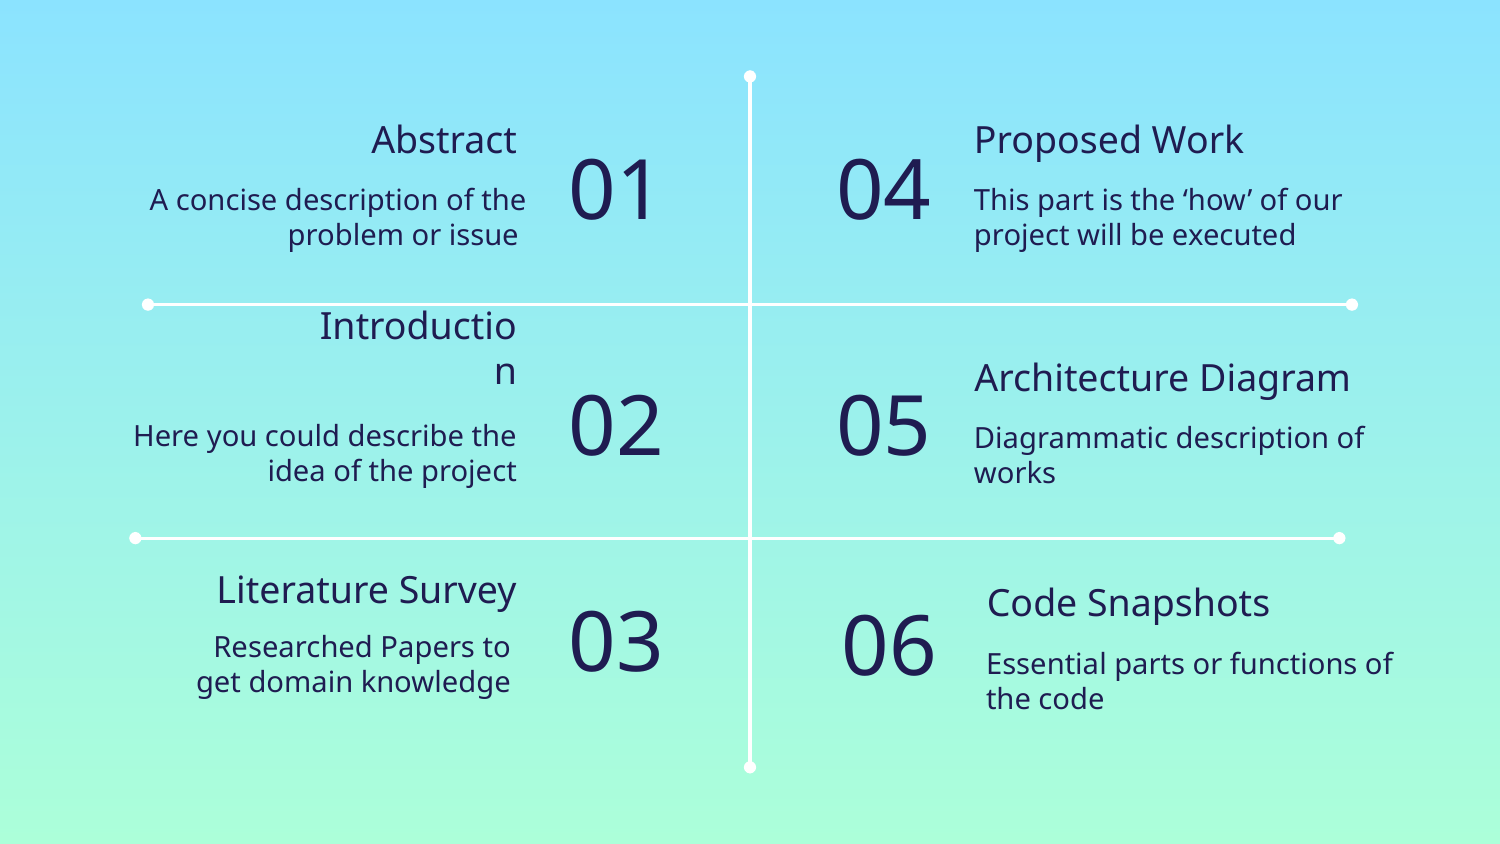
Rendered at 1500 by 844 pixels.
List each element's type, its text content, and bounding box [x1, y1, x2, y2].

title Architecture Diagram [959, 338, 1407, 404]
title Literature Survey [84, 550, 532, 626]
subtitle Researched Papers to get domain knowledge [146, 613, 527, 679]
title Code Snapshots [971, 563, 1420, 639]
title 01 [553, 121, 745, 251]
subtitle Diagrammatic description of works [958, 404, 1407, 509]
title Proposed Work [958, 100, 1407, 166]
title Introduction [287, 332, 532, 408]
title Abstract [84, 100, 532, 176]
title 02 [553, 357, 745, 487]
subtitle Here you could describe the idea of the project [84, 402, 532, 507]
subtitle Essential parts or functions of the code [970, 629, 1419, 735]
title 05 [754, 357, 946, 487]
subtitle A concise description of the problem or issue [93, 166, 542, 271]
title 03 [553, 573, 745, 704]
title 06 [756, 577, 952, 707]
subtitle This part is the ‘how’ of our project will be executed [958, 166, 1407, 271]
title 04 [754, 121, 946, 251]
